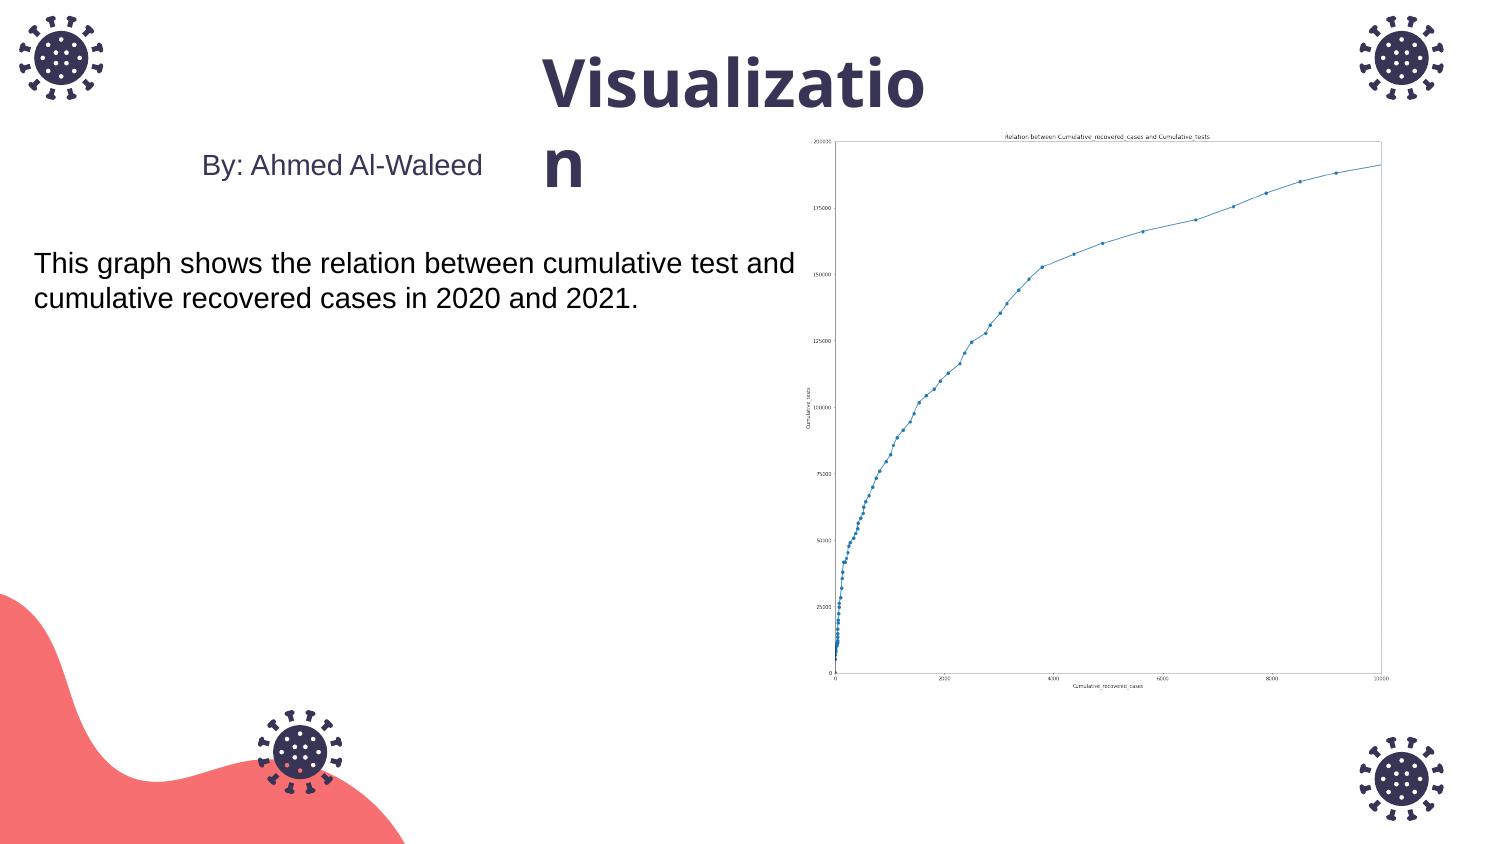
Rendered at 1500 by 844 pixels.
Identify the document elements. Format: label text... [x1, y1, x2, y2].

title Visualization [527, 25, 973, 124]
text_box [257, 709, 343, 795]
picture [802, 130, 1392, 692]
text_box By: Ahmed Al-Waleed [186, 138, 546, 189]
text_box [1359, 15, 1445, 101]
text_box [1359, 736, 1445, 822]
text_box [18, 15, 104, 101]
text_box This graph shows the relation between cumulative test and cumulative recovered cases in 2020 and 2021. [18, 236, 797, 322]
